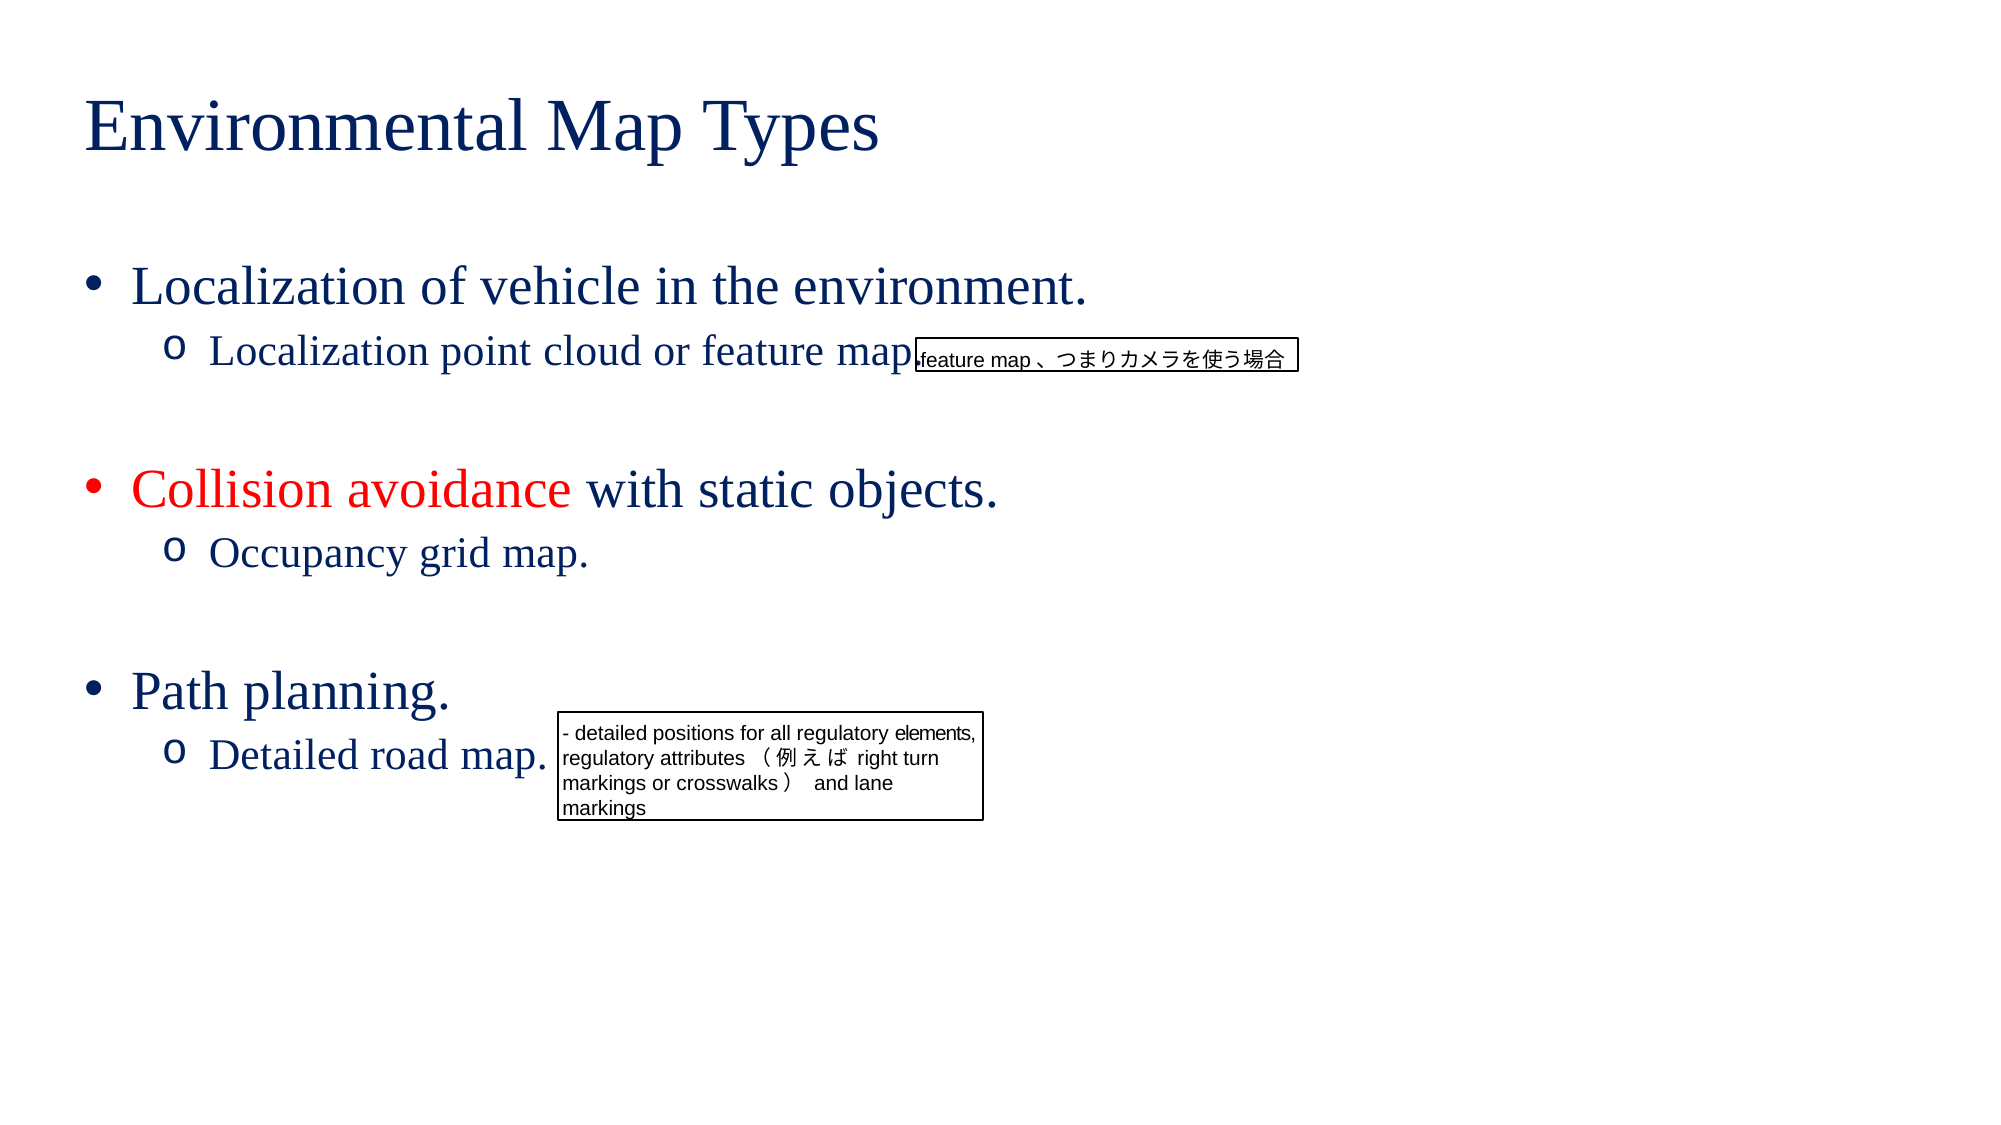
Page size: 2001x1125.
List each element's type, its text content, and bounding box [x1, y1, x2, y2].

title Environmental Map Types [82, 73, 891, 240]
text_box feature map、つまりカメラを使う場合 [916, 338, 1298, 372]
text_box - detailed positions for all regulatory elements, regulatory attributes（ 例 え ば right turn markings or crosswalks） and lane markings [558, 711, 984, 820]
text_box Localization of vehicle in the environment. Localization point cloud or feature map. Collision avoidance with static objects. Occupancy grid map. Path planning. Detailed road map. [82, 240, 1094, 779]
